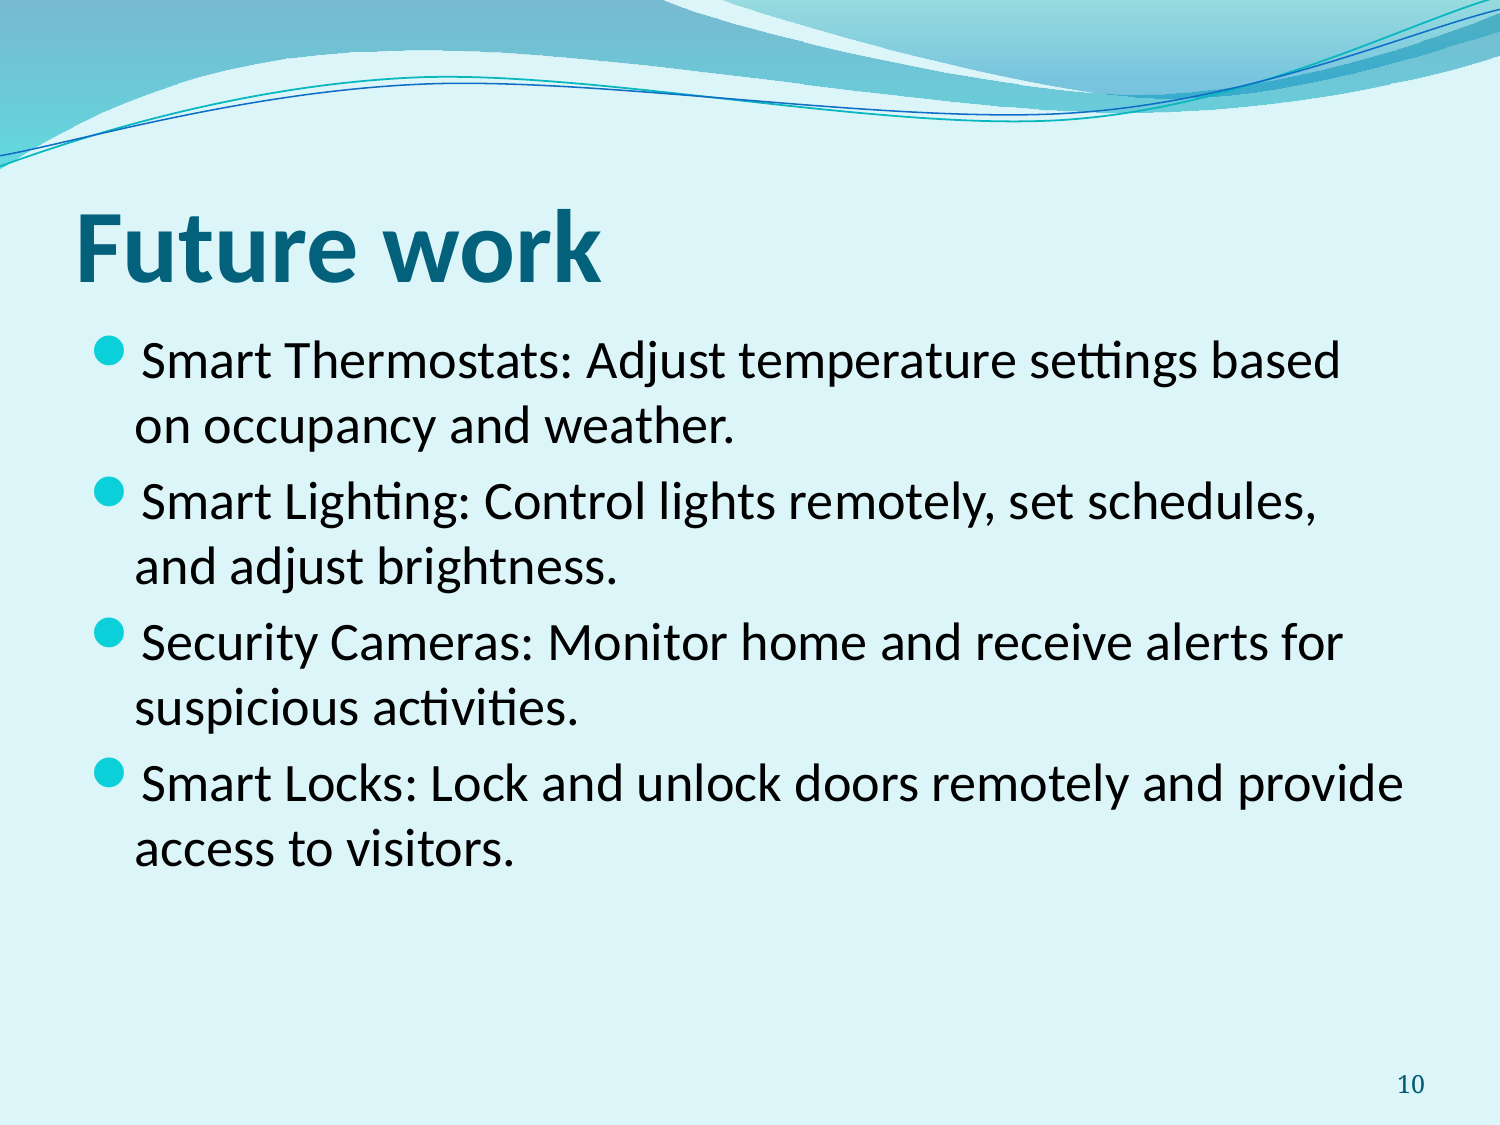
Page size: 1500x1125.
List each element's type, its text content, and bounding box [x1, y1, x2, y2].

slide_number 10 [1299, 1042, 1425, 1103]
list Smart Thermostats: Adjust temperature settings based on occupancy and weather. Smart Lighting: Control lights remotely, set schedules, and adjust brightness. Security Cameras: Monitor home and receive alerts for suspicious activities. Smart Locks: Lock and unlock doors remotely and provide access to visitors. [75, 317, 1425, 1038]
title Future work [75, 115, 1425, 303]
